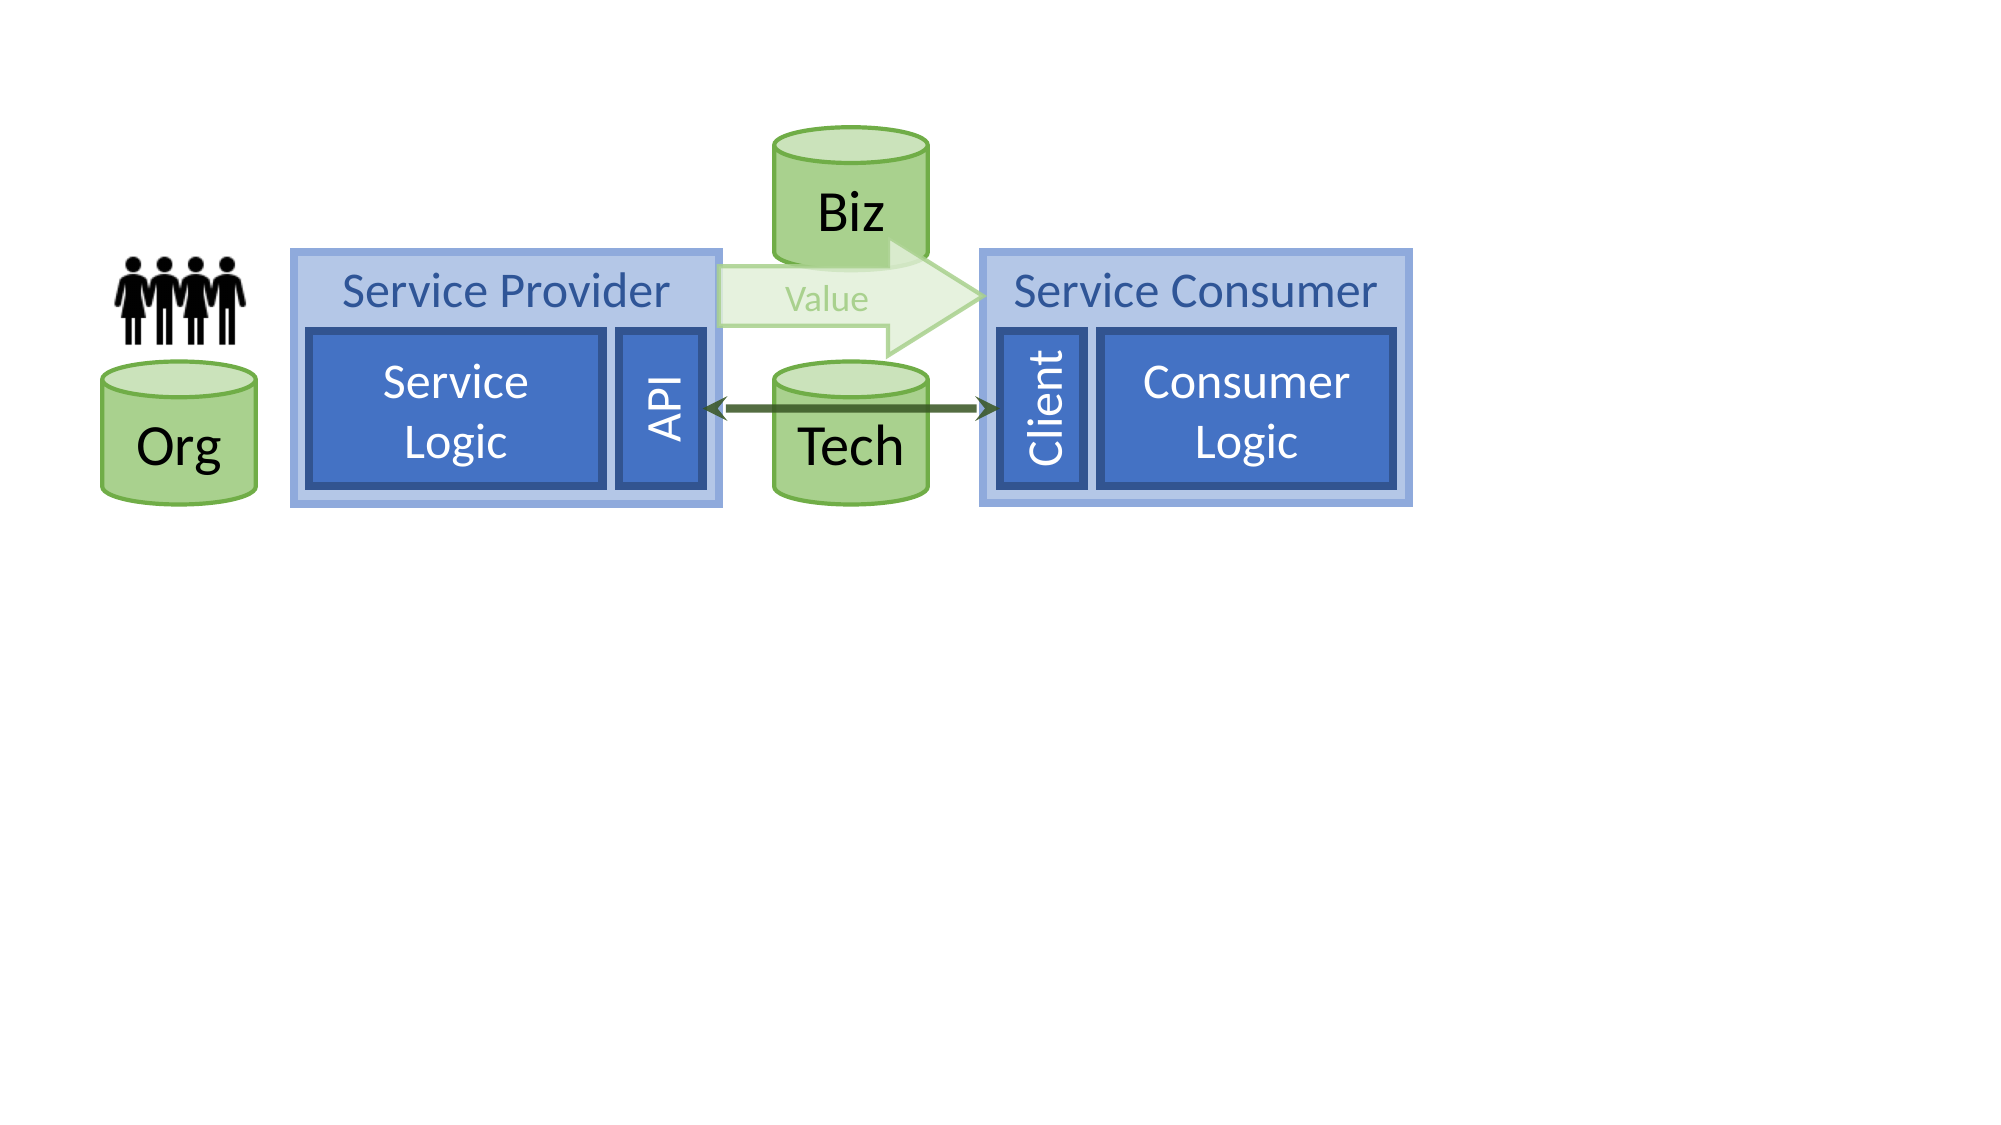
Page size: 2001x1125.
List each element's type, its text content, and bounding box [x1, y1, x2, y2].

text_box Service Logic [308, 330, 604, 487]
text_box Org [101, 374, 257, 506]
text_box Tech [773, 413, 929, 506]
text_box Service Provider [293, 251, 720, 505]
text_box Biz [773, 126, 929, 265]
text_box Client [999, 330, 1085, 487]
text_box Tech [773, 360, 929, 404]
text_box Consumer Logic [1099, 330, 1394, 487]
text_box API [618, 330, 704, 487]
text_box Value [717, 234, 986, 358]
text_box Service Consumer [982, 251, 1410, 504]
picture [104, 225, 255, 376]
